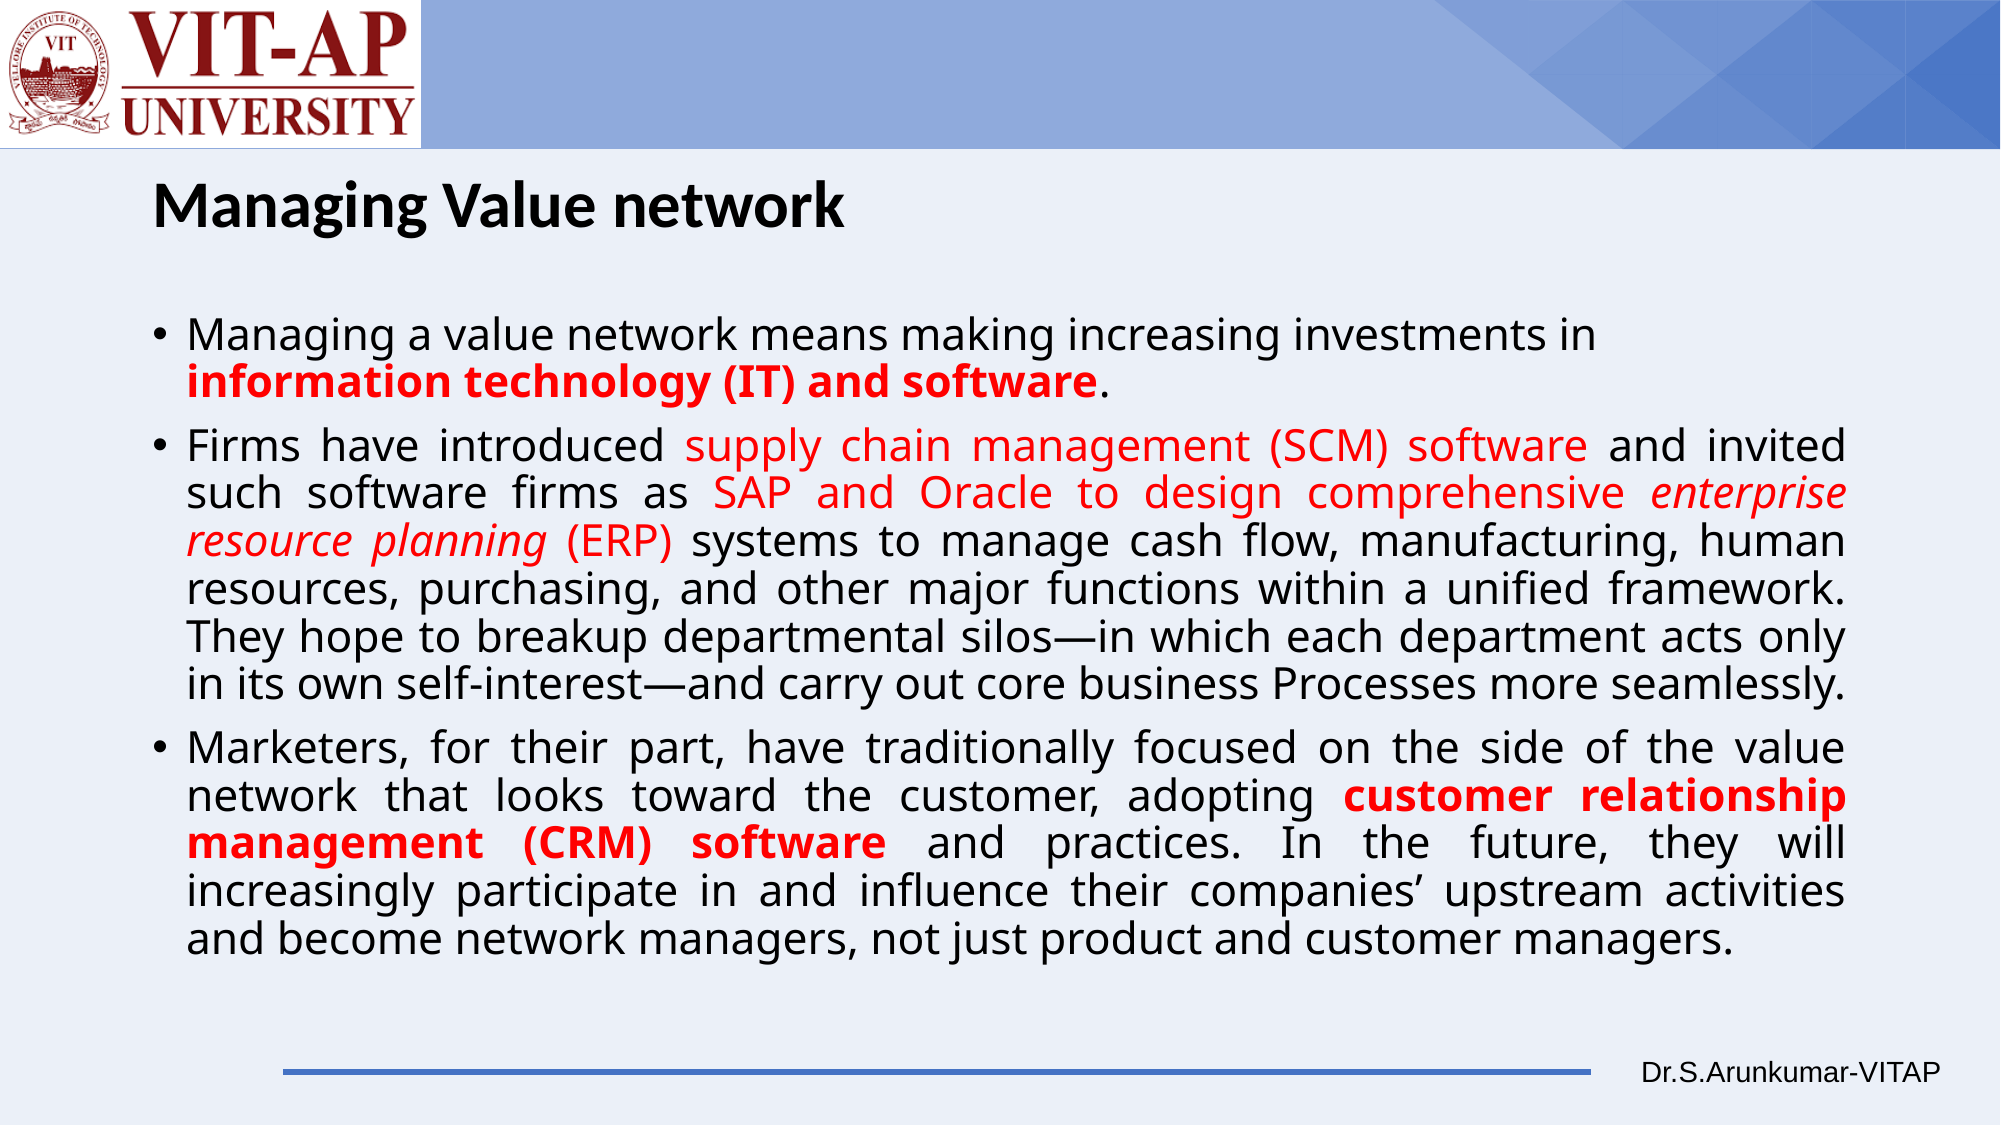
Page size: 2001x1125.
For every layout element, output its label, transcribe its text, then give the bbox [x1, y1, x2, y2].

picture [0, 0, 421, 148]
list Managing a value network means making increasing investments in information technology (IT) and software. Firms have introduced supply chain management (SCM) software and invited such software firms as SAP and Oracle to design comprehensive enterprise resource planning (ERP) systems to manage cash flow, manufacturing, human resources, purchasing, and other major functions within a unified framework. They hope to breakup departmental silos—in which each department acts only in its own self-interest—and carry out core business Processes more seamlessly. Marketers, for their part, have traditionally focused on the side of the value network that looks toward the customer, adopting customer relationship management (CRM) software and practices. In the future, they will increasingly participate in and influence their companies’ upstream activities and become network managers, not just product and customer managers. [137, 304, 1863, 1019]
title Managing Value network [137, 134, 1863, 278]
